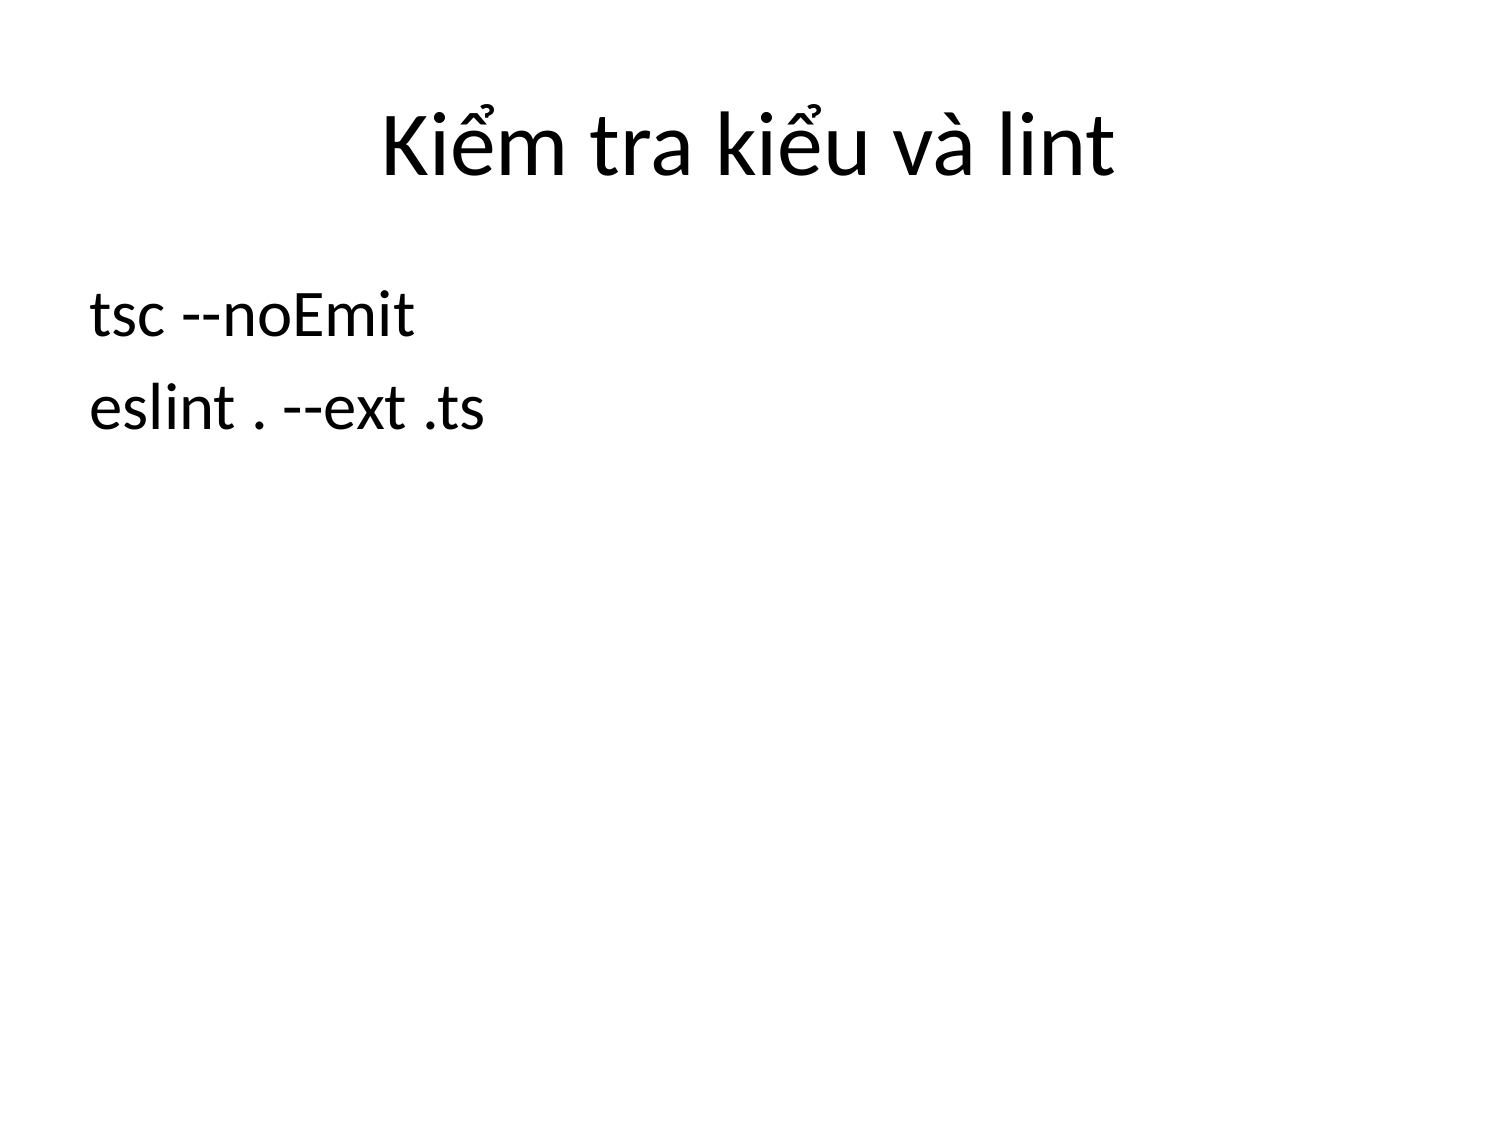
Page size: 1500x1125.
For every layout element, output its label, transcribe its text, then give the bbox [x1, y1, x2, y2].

title Kiểm tra kiểu và lint [75, 45, 1425, 233]
list tsc --noEmit eslint . --ext .ts [75, 262, 1425, 1005]
